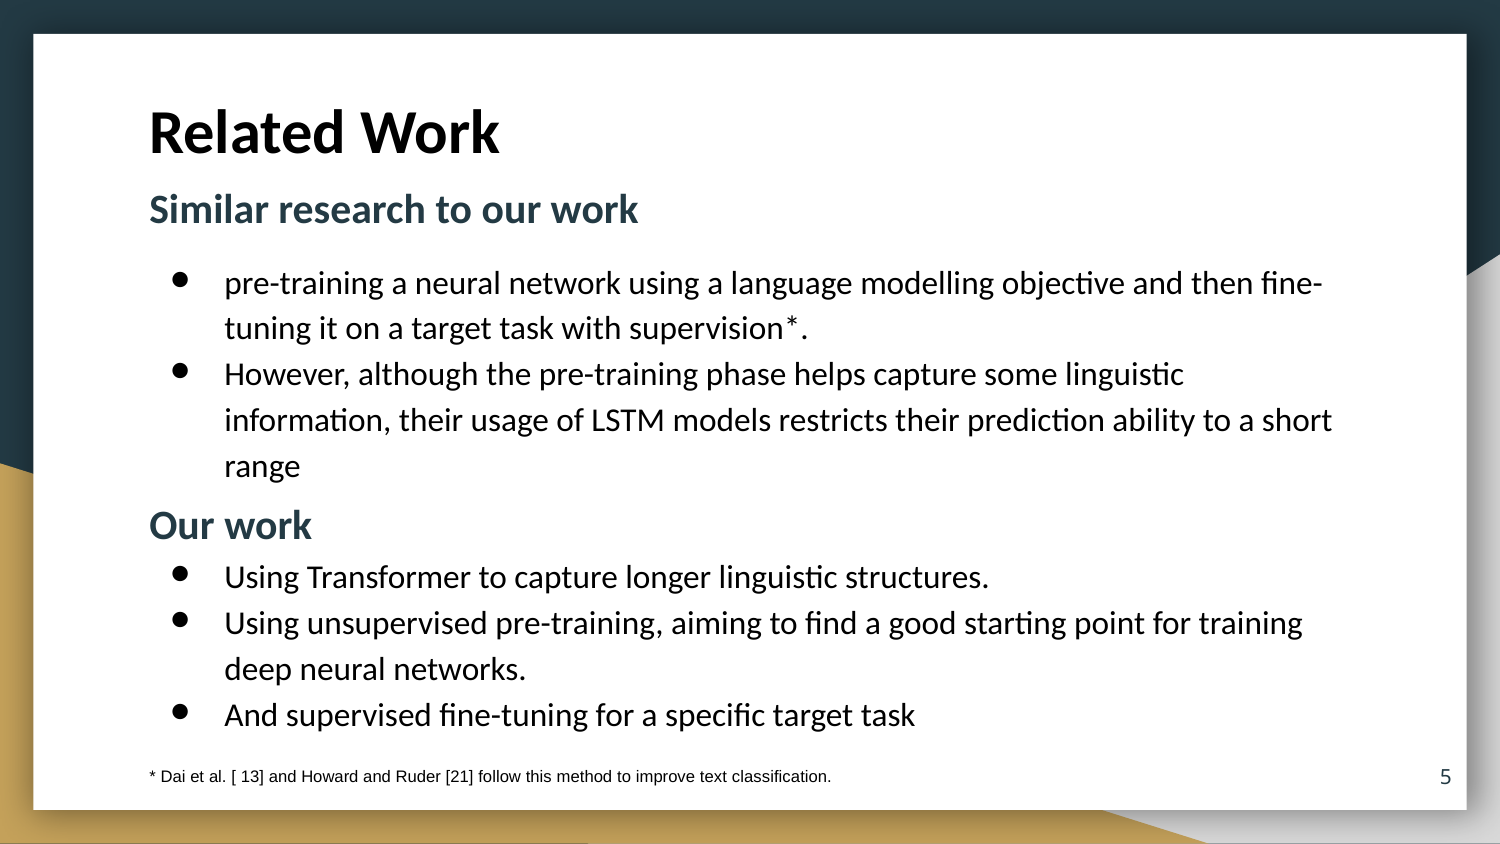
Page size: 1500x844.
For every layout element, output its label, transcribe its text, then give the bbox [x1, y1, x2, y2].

title Related Work [134, 76, 1366, 166]
text_box * Dai et al. [ 13] and Howard and Ruder [21] follow this method to improve text classification. [134, 747, 1366, 804]
text_box Similar research to our work [134, 166, 1366, 239]
slide_number ‹#› [1376, 745, 1467, 810]
text_box Our work [134, 483, 1366, 534]
text_box pre-training a neural network using a language modelling objective and then fine-tuning it on a target task with supervision*. However, although the pre-training phase helps capture some linguistic information, their usage of LSTM models restricts their prediction ability to a short range [134, 239, 1366, 296]
text_box Using Transformer to capture longer linguistic structures. Using unsupervised pre-training, aiming to find a good starting point for training deep neural networks. And supervised fine-tuning for a specific target task [134, 534, 1366, 673]
